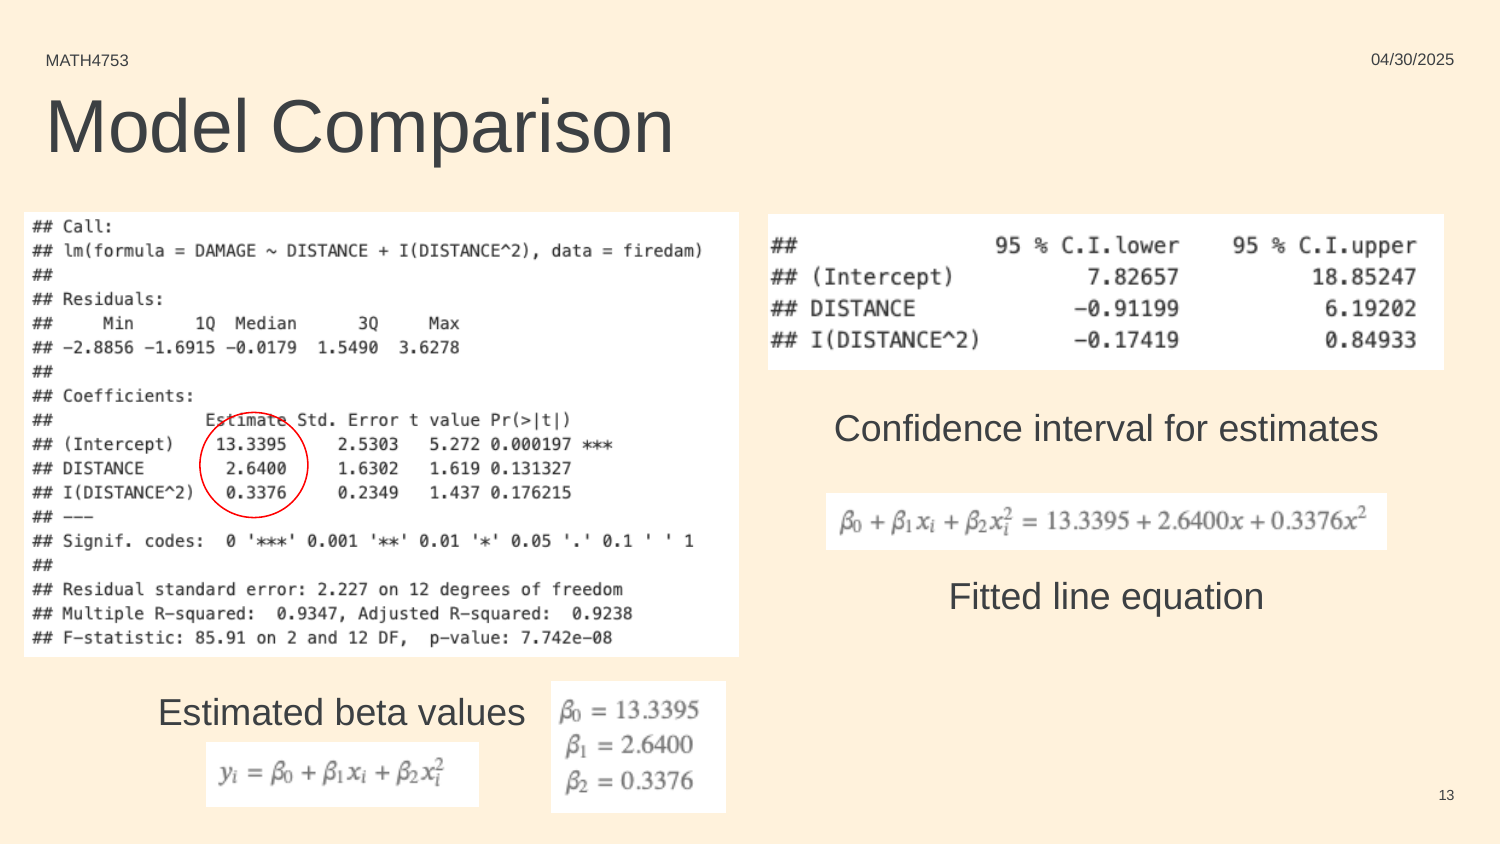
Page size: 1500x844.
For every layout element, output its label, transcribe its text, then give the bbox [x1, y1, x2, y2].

picture [24, 212, 739, 657]
picture [768, 214, 1445, 370]
slide_number ‹#› [1346, 779, 1455, 811]
text_box Estimated beta values [74, 681, 549, 734]
picture [205, 742, 479, 807]
text_box Fitted line equation [798, 565, 1415, 618]
subtitle MATH4753 [45, 47, 332, 68]
subtitle 04/30/2025 [1173, 47, 1455, 68]
title Model Comparison [45, 94, 1444, 188]
picture [825, 493, 1388, 551]
picture [551, 681, 726, 813]
text_box Confidence interval for estimates [798, 397, 1415, 450]
